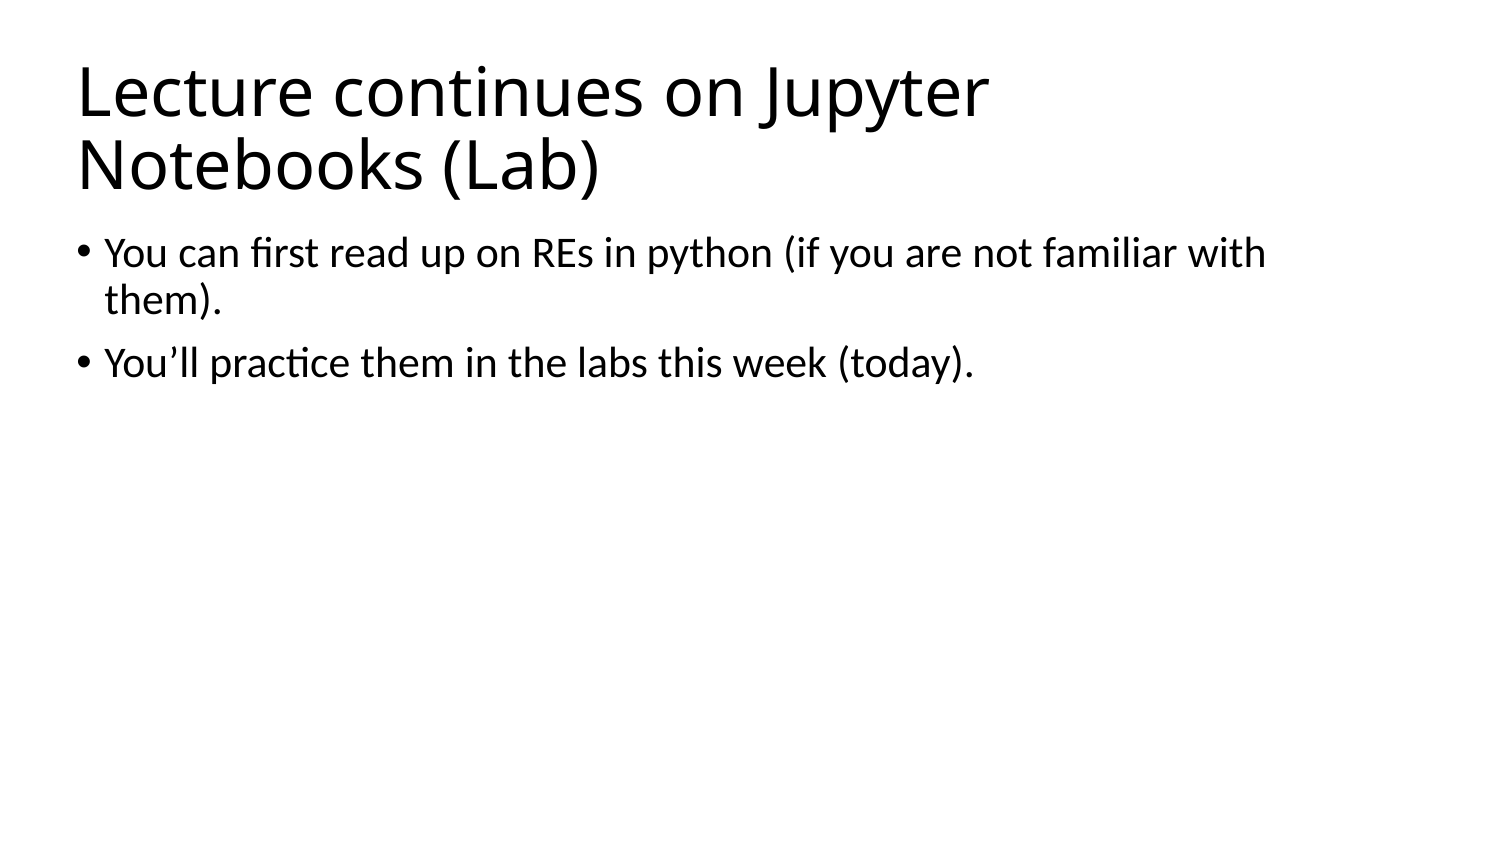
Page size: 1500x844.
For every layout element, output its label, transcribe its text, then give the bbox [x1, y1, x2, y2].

list You can first read up on REs in python (if you are not familiar with them). You’ll practice them in the labs this week (today). [61, 222, 1410, 758]
title Lecture continues on Jupyter Notebooks (Lab) [61, 49, 1356, 213]
